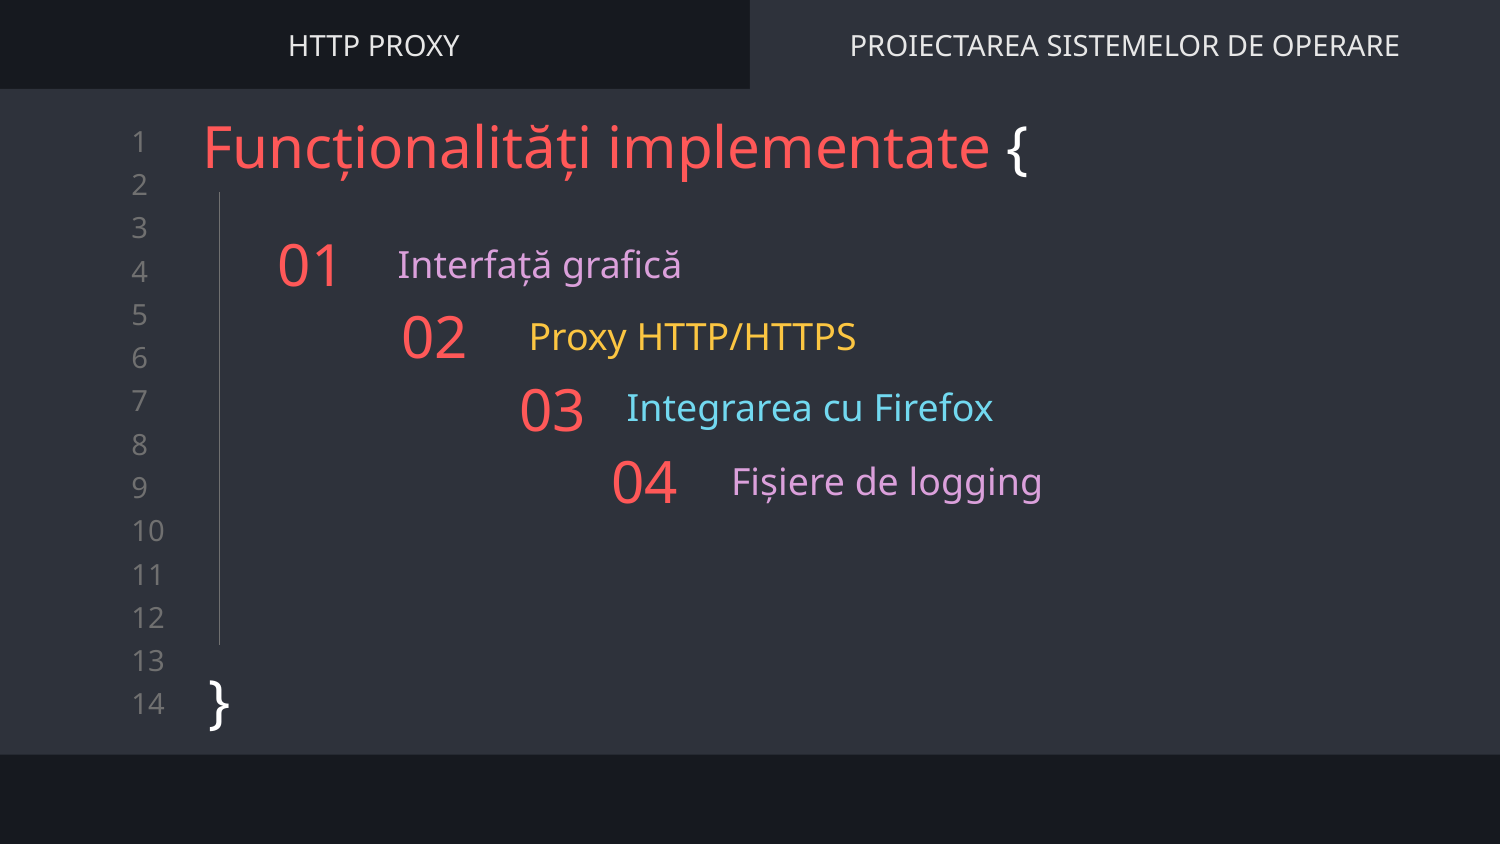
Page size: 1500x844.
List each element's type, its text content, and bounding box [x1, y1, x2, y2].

subtitle Proxy HTTP/HTTPS [513, 307, 1027, 364]
title 03 [481, 380, 625, 436]
subtitle Integrarea cu Firefox [611, 378, 1125, 435]
subtitle HTTP PROXY [0, 15, 749, 74]
title Funcționalități implementate { [187, 95, 1384, 185]
text_box Fișiere de logging [716, 452, 1230, 508]
subtitle Interfață grafică [382, 235, 896, 292]
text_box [177, 191, 262, 750]
title 01 [265, 235, 382, 292]
subtitle PROIECTAREA SISTEMELOR DE OPERARE [750, 15, 1500, 74]
title 02 [362, 307, 506, 364]
text_box 04 [573, 452, 716, 508]
